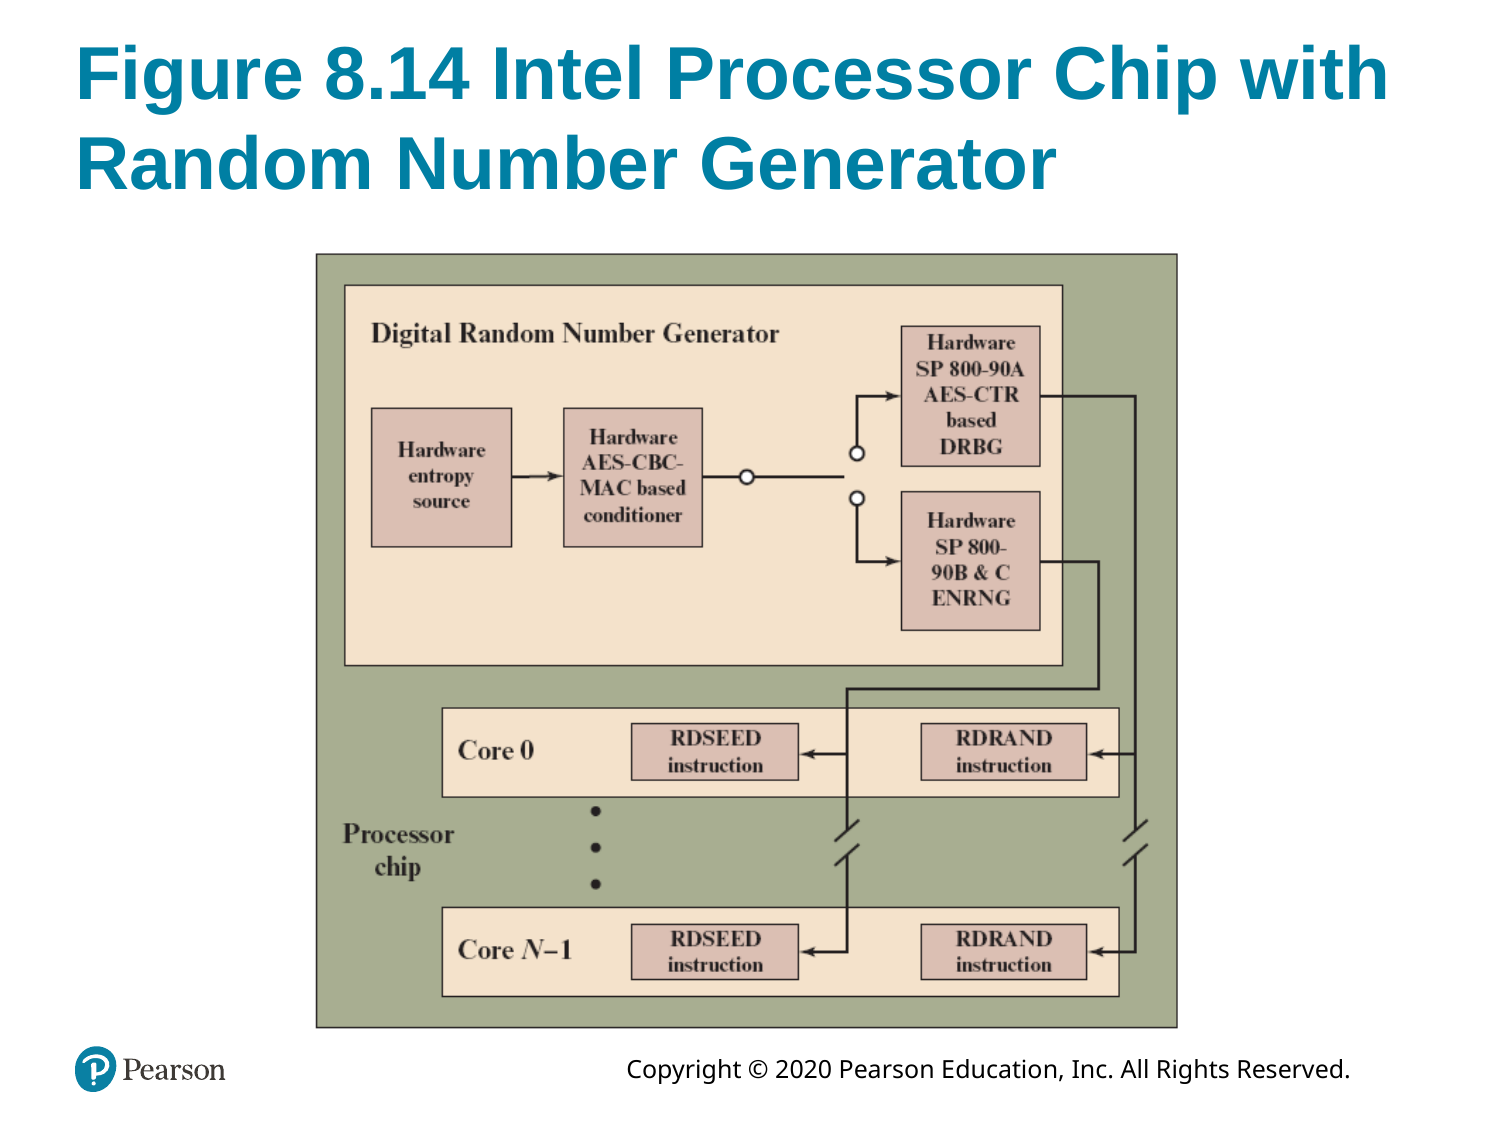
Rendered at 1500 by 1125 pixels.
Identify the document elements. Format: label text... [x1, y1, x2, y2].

title Figure 8.14 Intel Processor Chip with Random Number Generator [75, 24, 1425, 205]
picture [308, 247, 1185, 1037]
